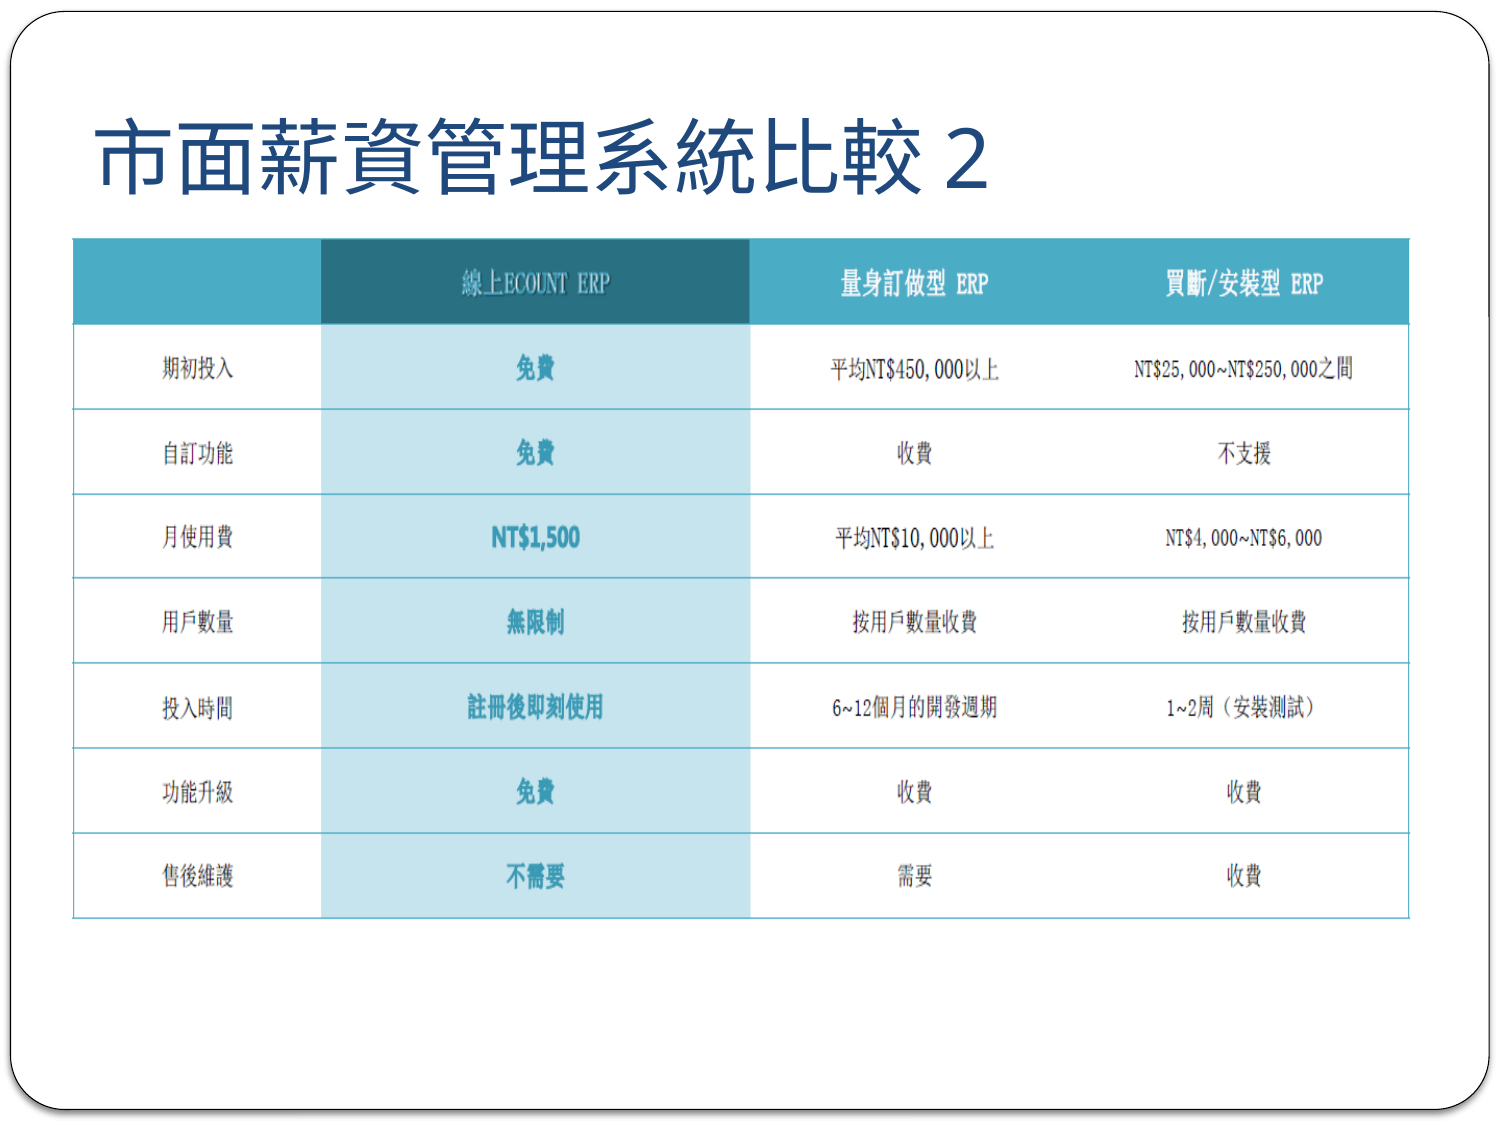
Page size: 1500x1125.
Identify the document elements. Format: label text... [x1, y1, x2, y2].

picture [70, 219, 1430, 952]
title 市面薪資管理系統比較2 [76, 78, 1352, 218]
